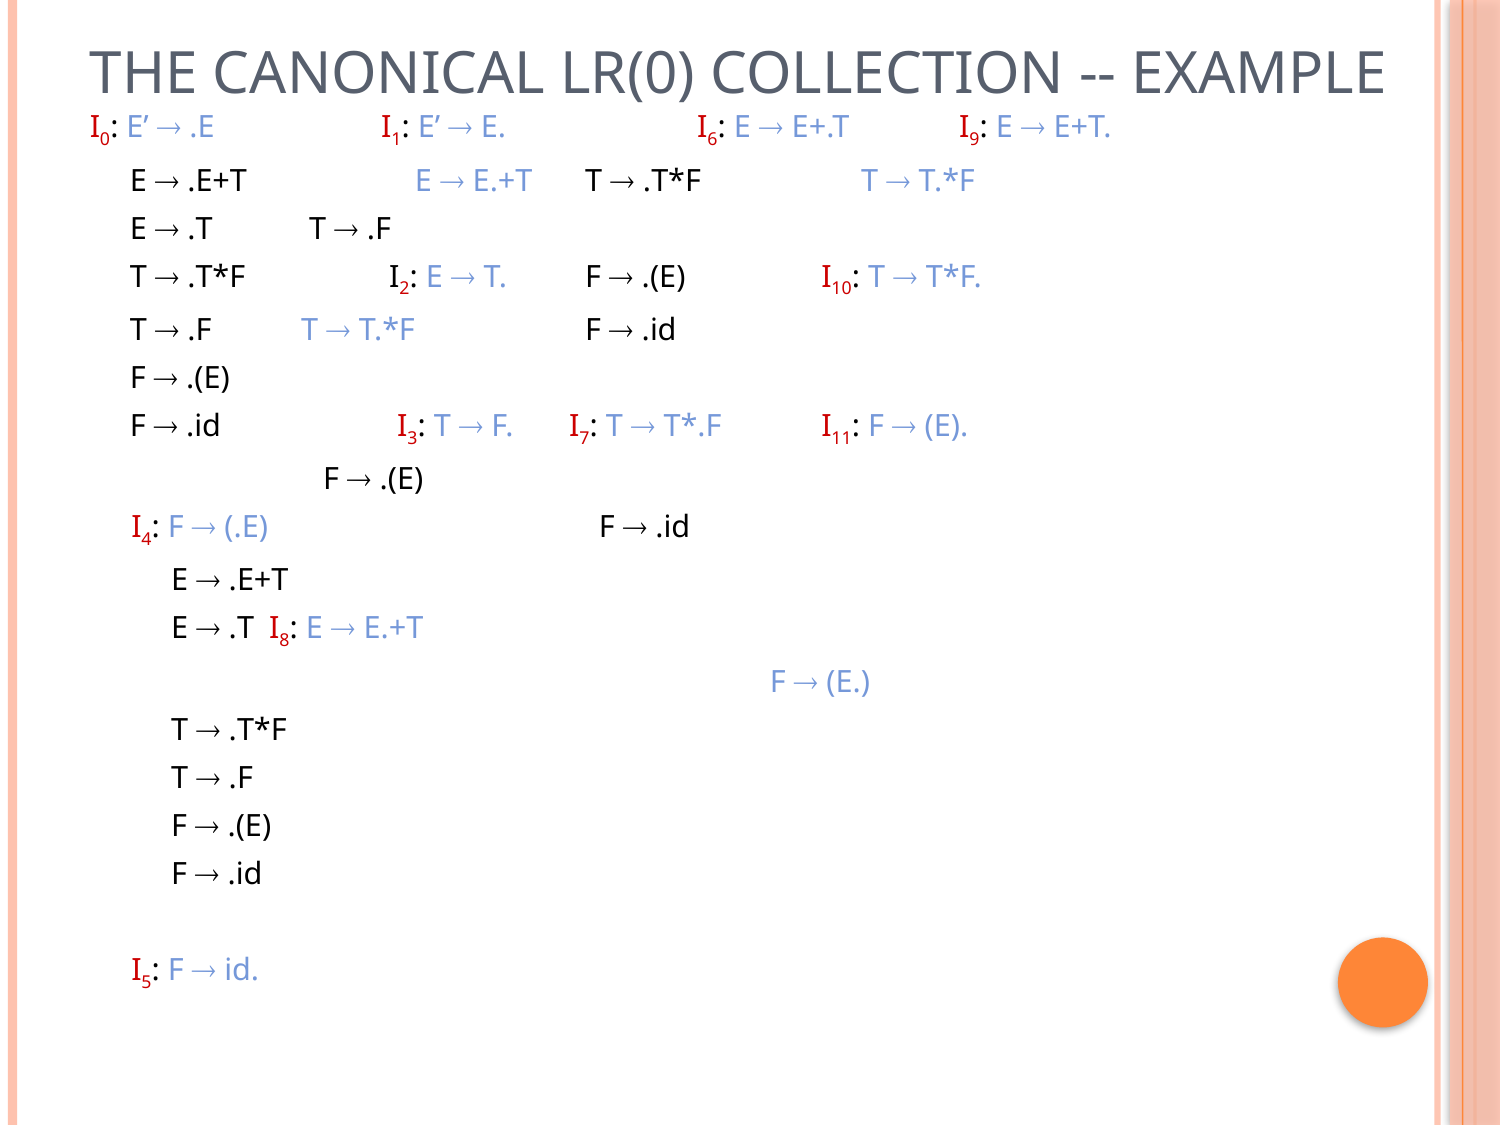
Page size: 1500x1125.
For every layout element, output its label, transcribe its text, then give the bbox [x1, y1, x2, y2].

title The Canonical LR(0) Collection -- Example [75, 0, 1425, 99]
list I0: E’  .E I1: E’  E. I6: E  E+.T I9: E  E+T. E  .E+T E  E.+T T  .T*F T  T.*F E  .T T  .F T  .T*F I2: E  T. F  .(E) I10: T  T*F. T  .F T  T.*F F  .id F  .(E) F  .id I3: T  F. I7: T  T*.F I11: F  (E). F  .(E) I4: F  (.E) F  .id E  .E+T E  .T I8: E  E.+T F  (E.) T  .T*F T  .F F  .(E) F  .id I5: F  id. [75, 99, 1425, 1005]
